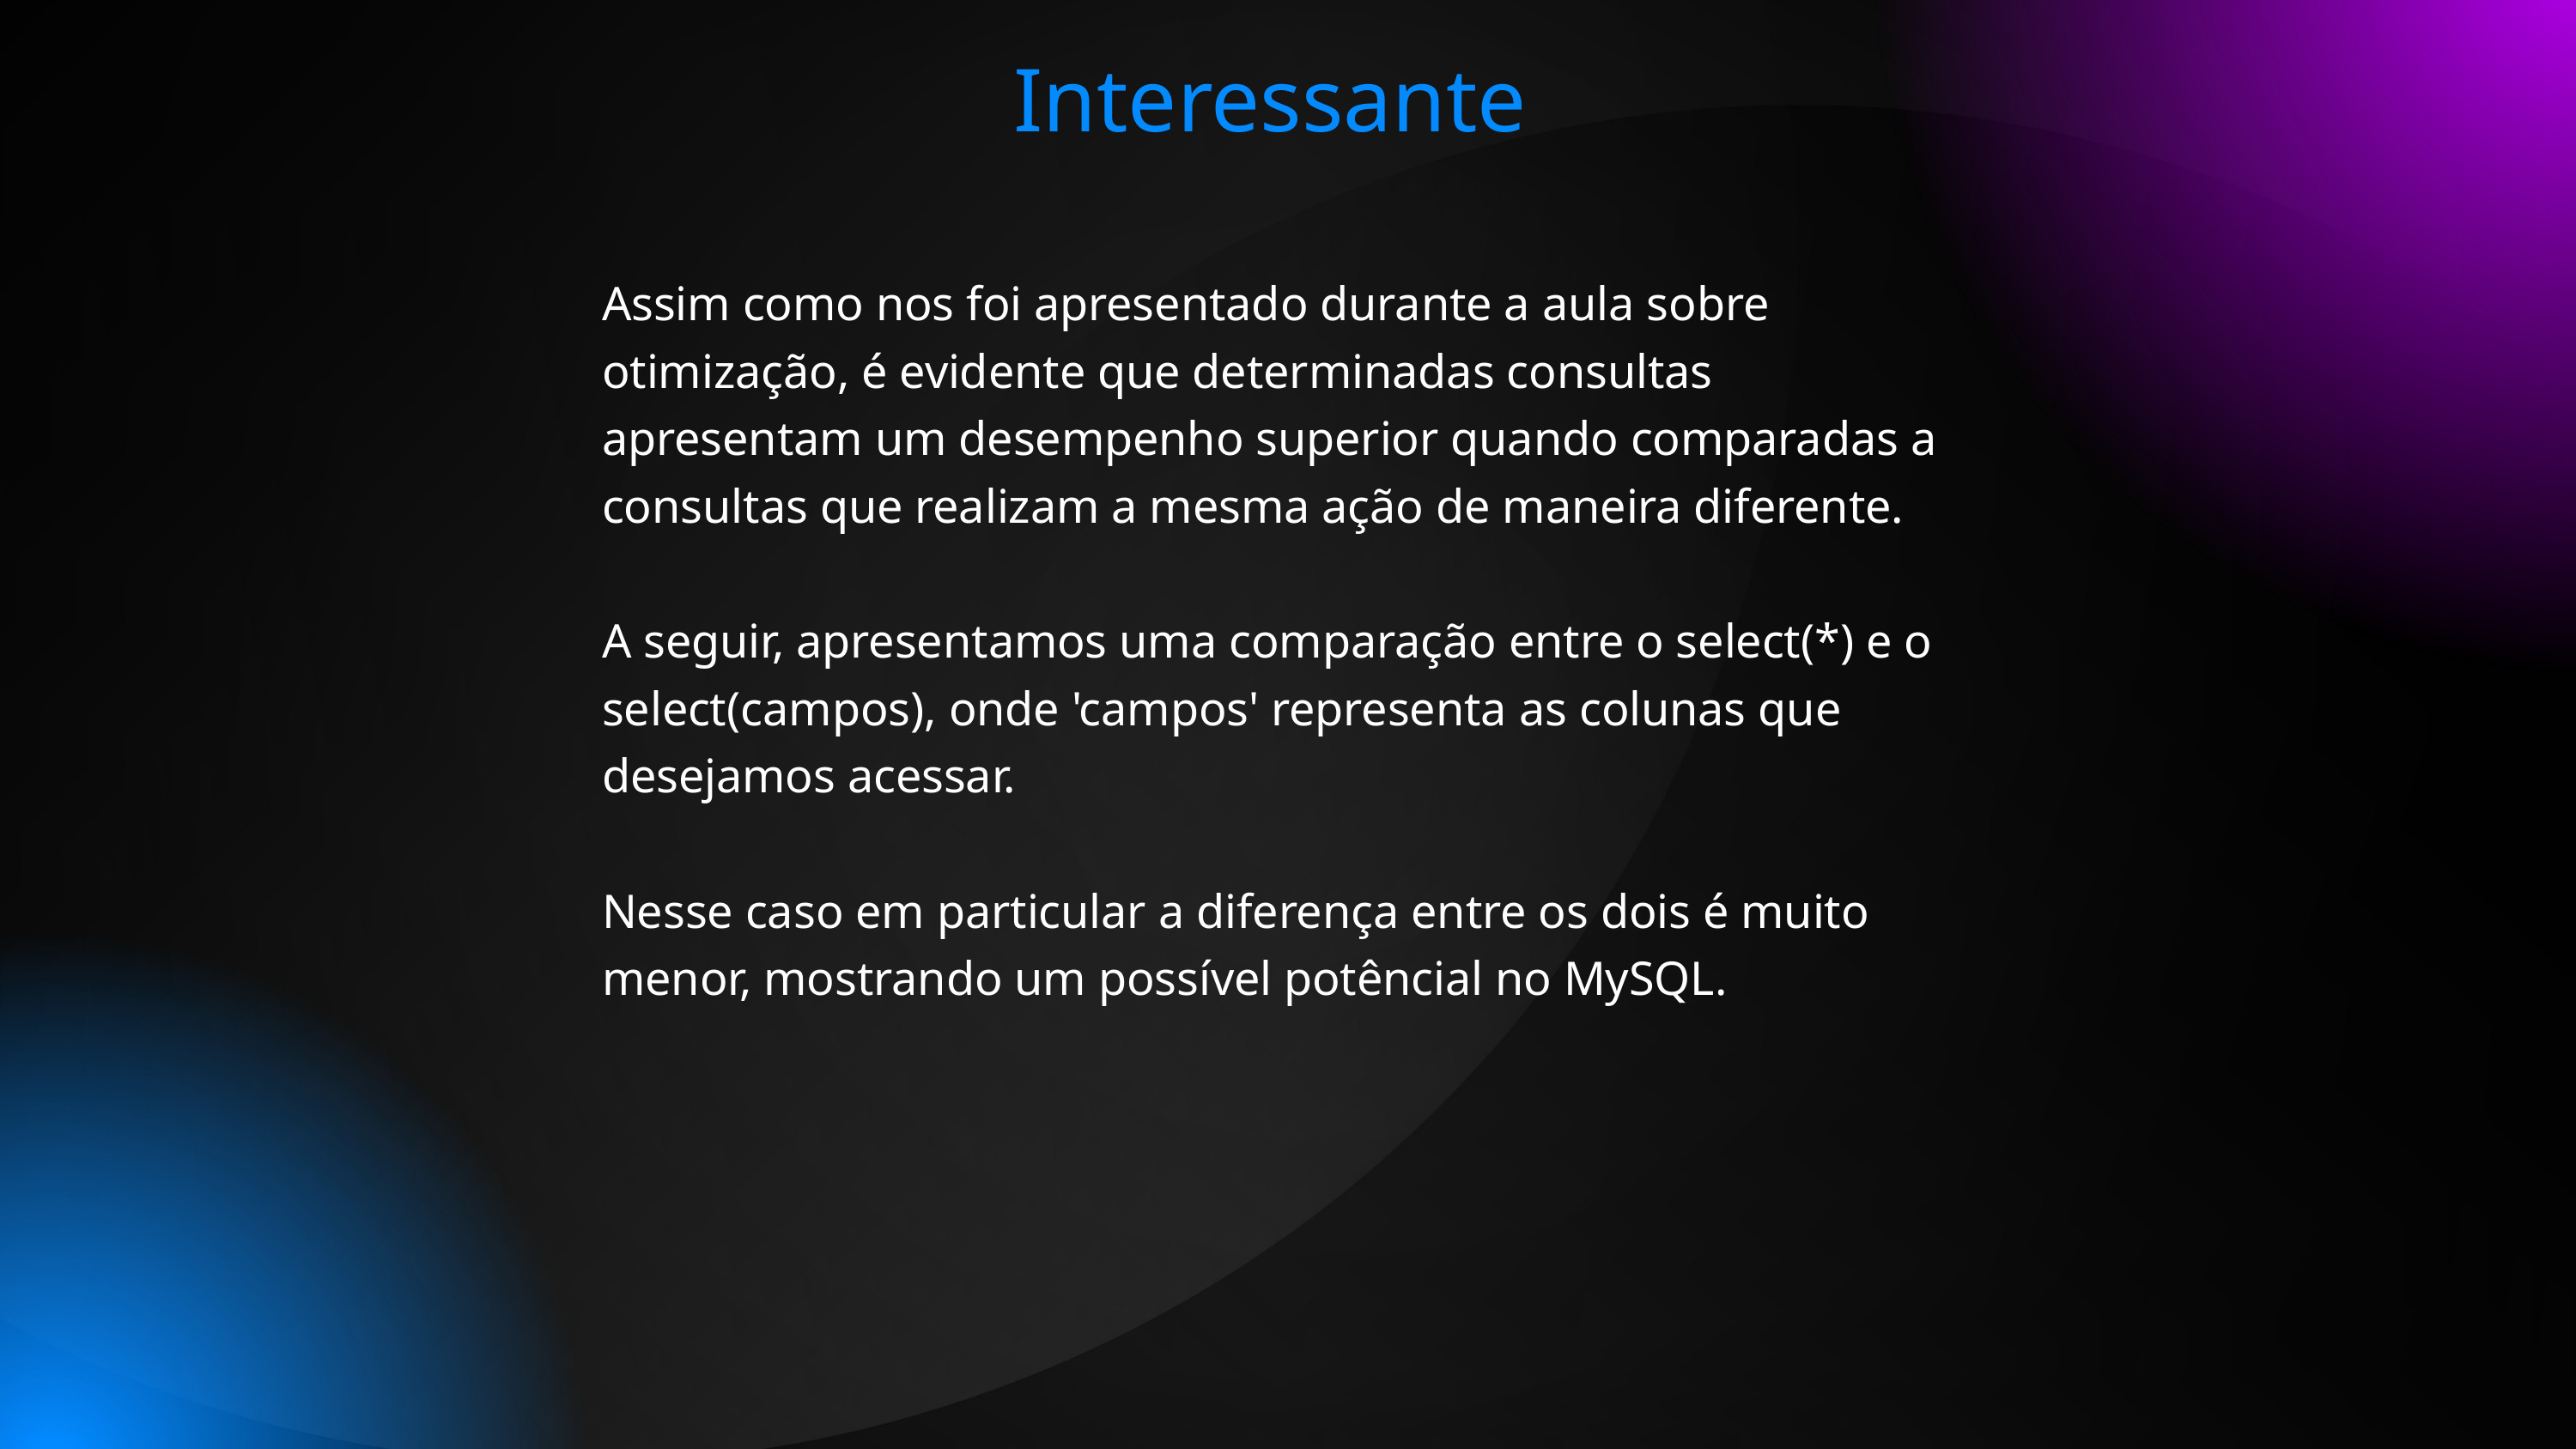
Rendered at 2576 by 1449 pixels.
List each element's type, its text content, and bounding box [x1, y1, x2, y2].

text_box [0, 879, 645, 1449]
text_box [645, 749, 2576, 1449]
text_box [0, 0, 1800, 879]
text_box [1800, 0, 2576, 749]
text_box Interessante [663, 28, 1800, 149]
text_box Assim como nos foi apresentado durante a aula sobre otimização, é evidente que determinadas consultas apresentam um desempenho superior quando comparadas a consultas que realizam a mesma ação de maneira diferente. A seguir, apresentamos uma comparação entre o select(*) e o select(campos), onde 'campos' representa as colunas que desejamos acessar. Nesse caso em particular a diferença entre os dois é muito menor, mostrando um possível potêncial no MySQL. [602, 262, 1939, 1005]
